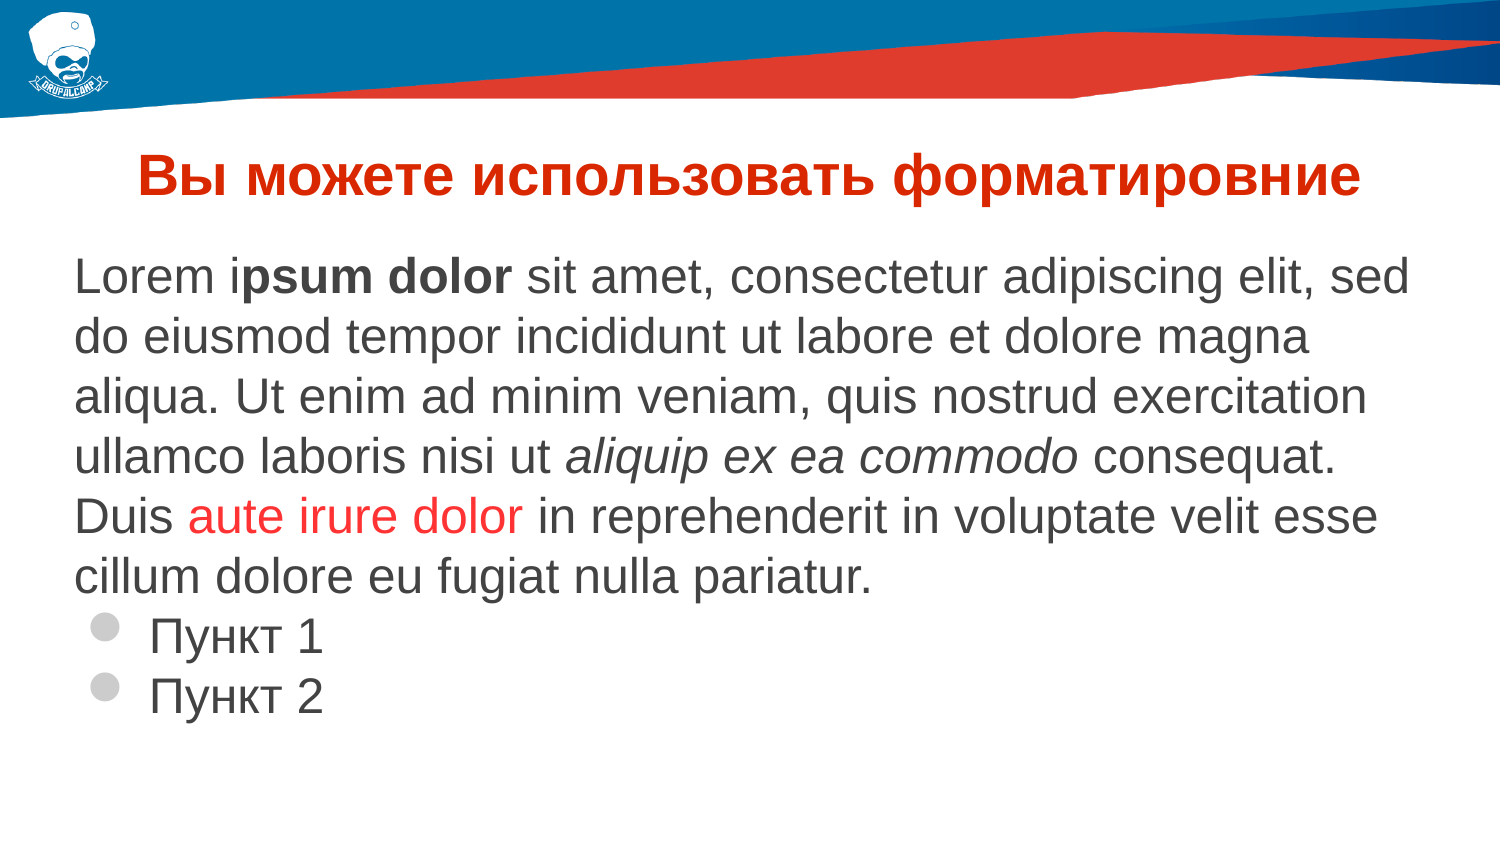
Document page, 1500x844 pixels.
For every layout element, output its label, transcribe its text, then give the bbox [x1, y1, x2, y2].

picture [4, 0, 1500, 119]
picture [64, 87, 77, 98]
picture [64, 74, 79, 79]
picture [53, 86, 62, 96]
picture [41, 84, 55, 89]
text_box Lorem ipsum dolor sit amet, consectetur adipiscing elit, sed do eiusmod tempor incididunt ut labore et dolore magna aliqua. Ut enim ad minim veniam, quis nostrud exercitation ullamco laboris nisi ut aliquip ex ea commodo consequat. Duis aute irure dolor in reprehenderit in voluptate velit esse cillum dolore eu fugiat nulla pariatur. Пункт 1 Пункт 2 [58, 236, 1441, 755]
picture [81, 82, 93, 96]
picture [29, 12, 95, 76]
text_box Вы можете использовать форматировние [70, 129, 1430, 212]
